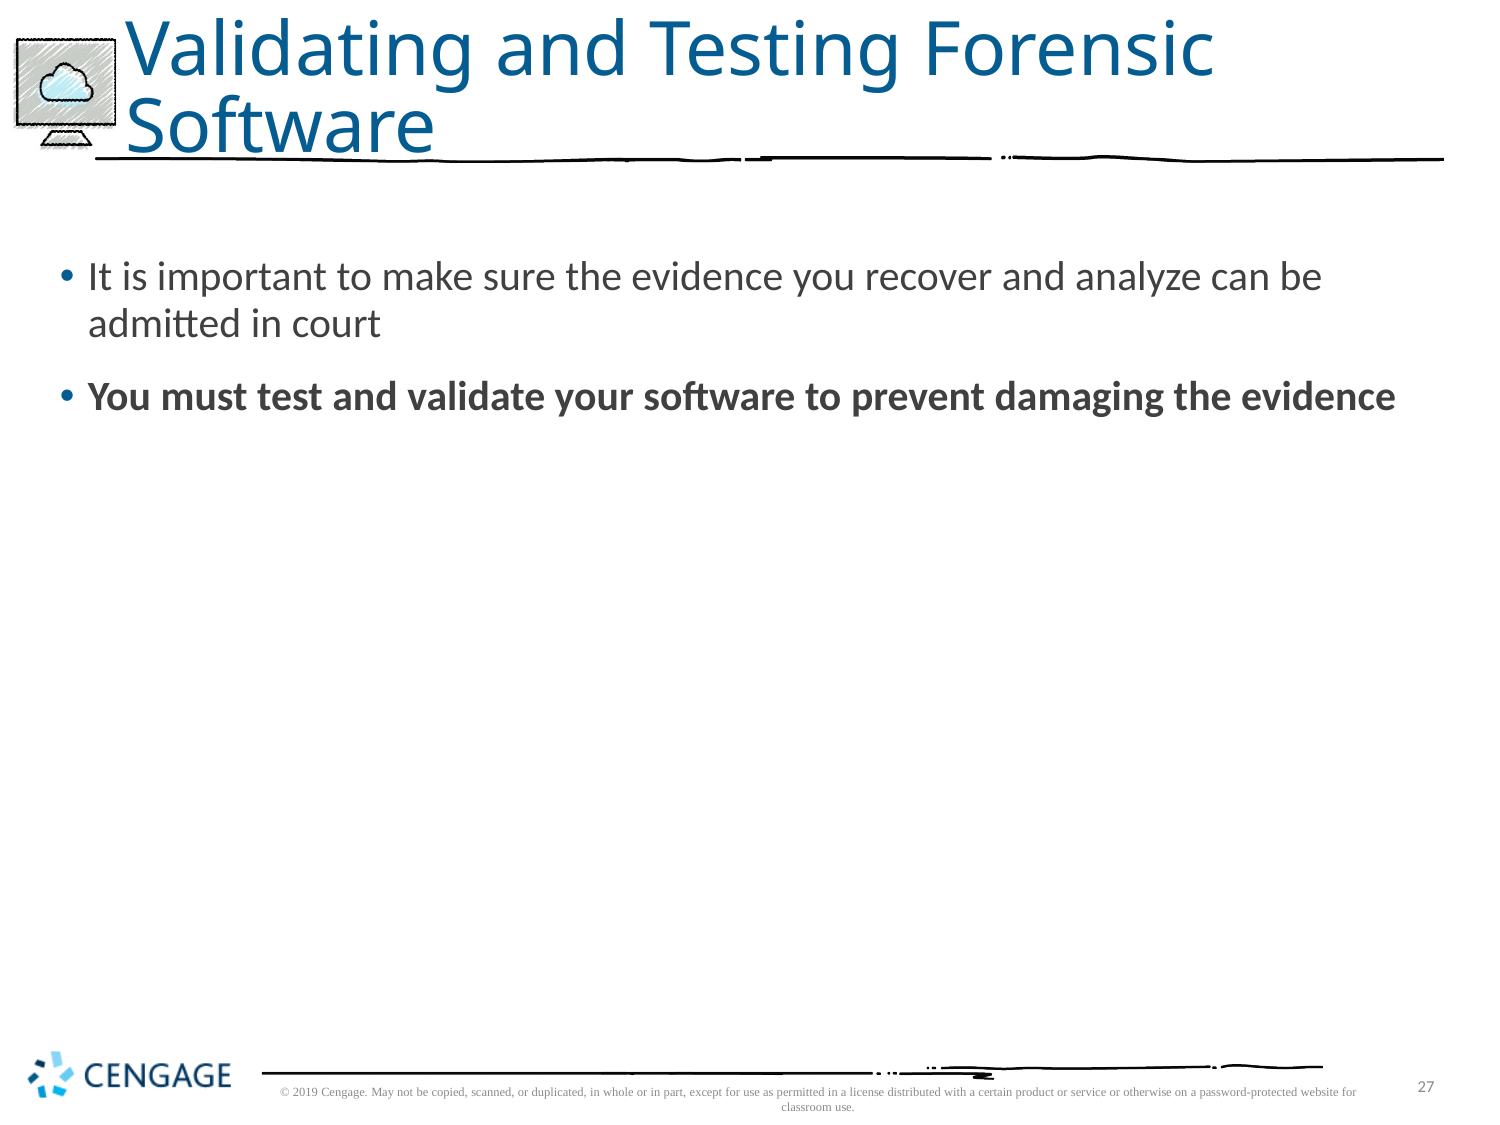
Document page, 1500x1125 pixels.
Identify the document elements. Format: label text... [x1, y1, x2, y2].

footer © 2019 Cengage. May not be copied, scanned, or duplicated, in whole or in part, except for use as permitted in a license distributed with a certain product or service or otherwise on a password-protected website for classroom use. [261, 1079, 1375, 1120]
picture [95, 155, 1444, 163]
picture [261, 1064, 1323, 1079]
list It is important to make sure the evidence you recover and analyze can be admitted in court You must test and validate your software to prevent damaging the evidence [59, 252, 1441, 422]
picture [7, 1037, 244, 1111]
picture [12, 36, 117, 151]
title Validating and Testing Forensic Software [125, 66, 1442, 116]
